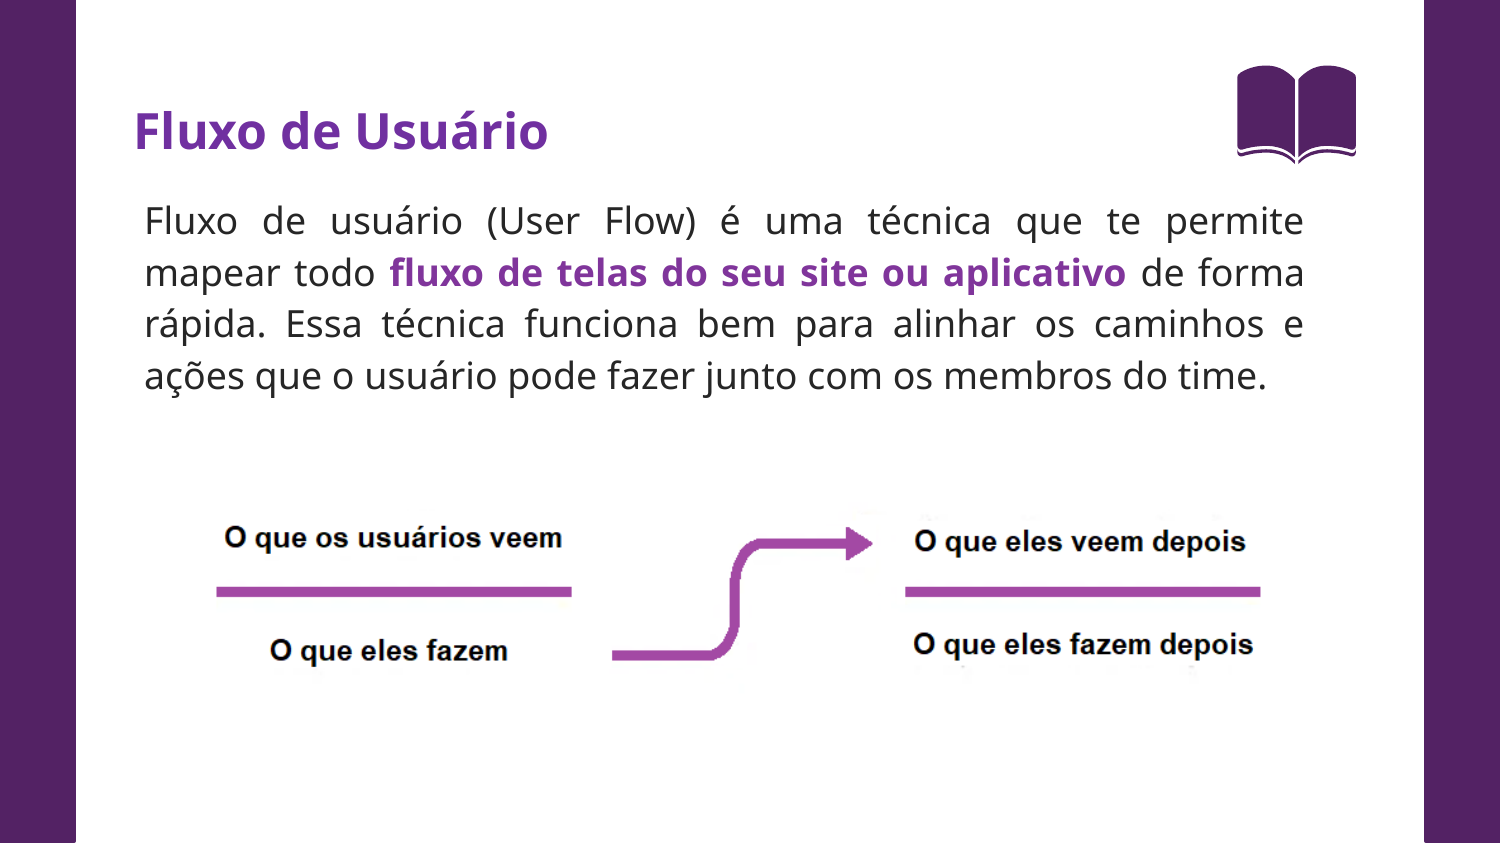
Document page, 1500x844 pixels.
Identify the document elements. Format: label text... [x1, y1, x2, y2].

text_box Fluxo de usuário (User Flow) é uma técnica que te permite mapear todo fluxo de telas do seu site ou aplicativo de forma rápida. Essa técnica funciona bem para alinhar os caminhos e ações que o usuário pode fazer junto com os membros do time. [144, 190, 1306, 759]
text_box Fluxo de Usuário [118, 84, 940, 183]
text_box [1424, 0, 1500, 843]
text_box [1237, 65, 1356, 165]
picture [204, 498, 1277, 695]
text_box [0, 0, 76, 843]
